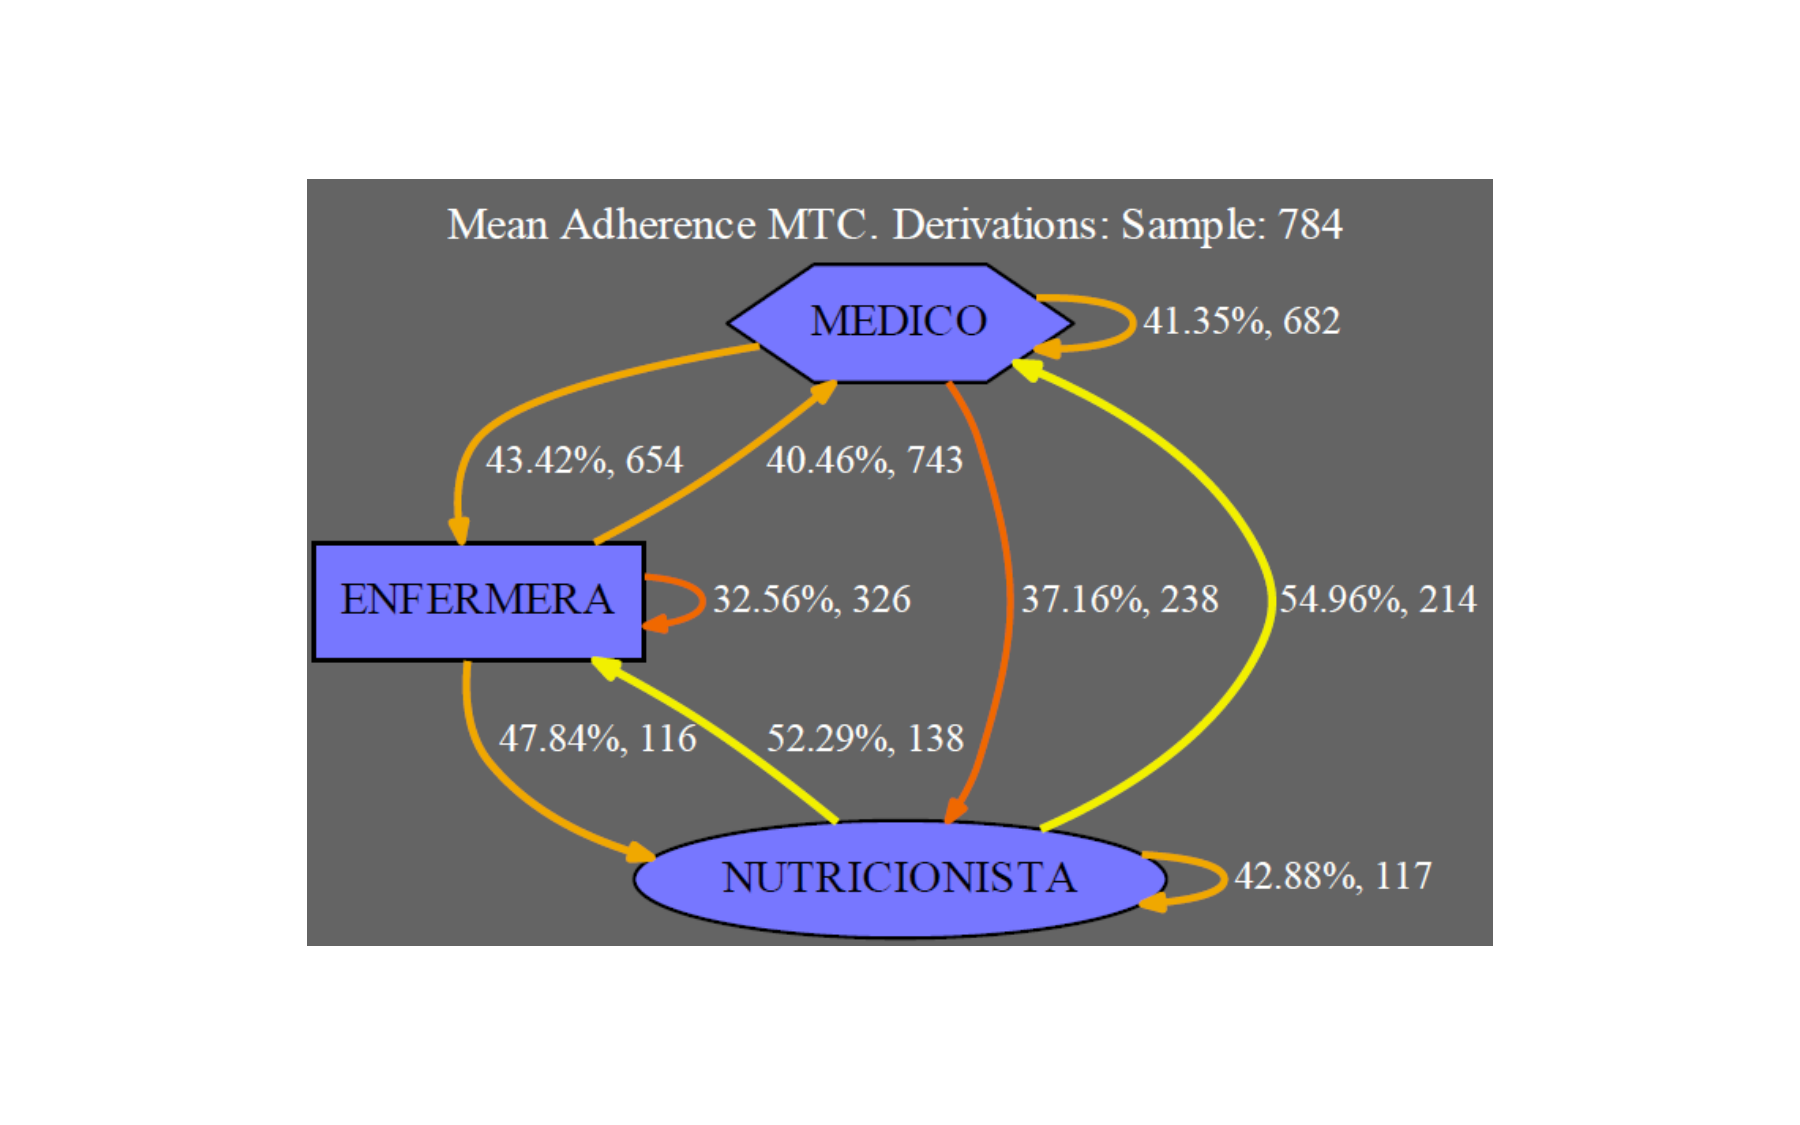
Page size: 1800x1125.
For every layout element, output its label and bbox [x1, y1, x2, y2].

picture [307, 179, 1493, 946]
